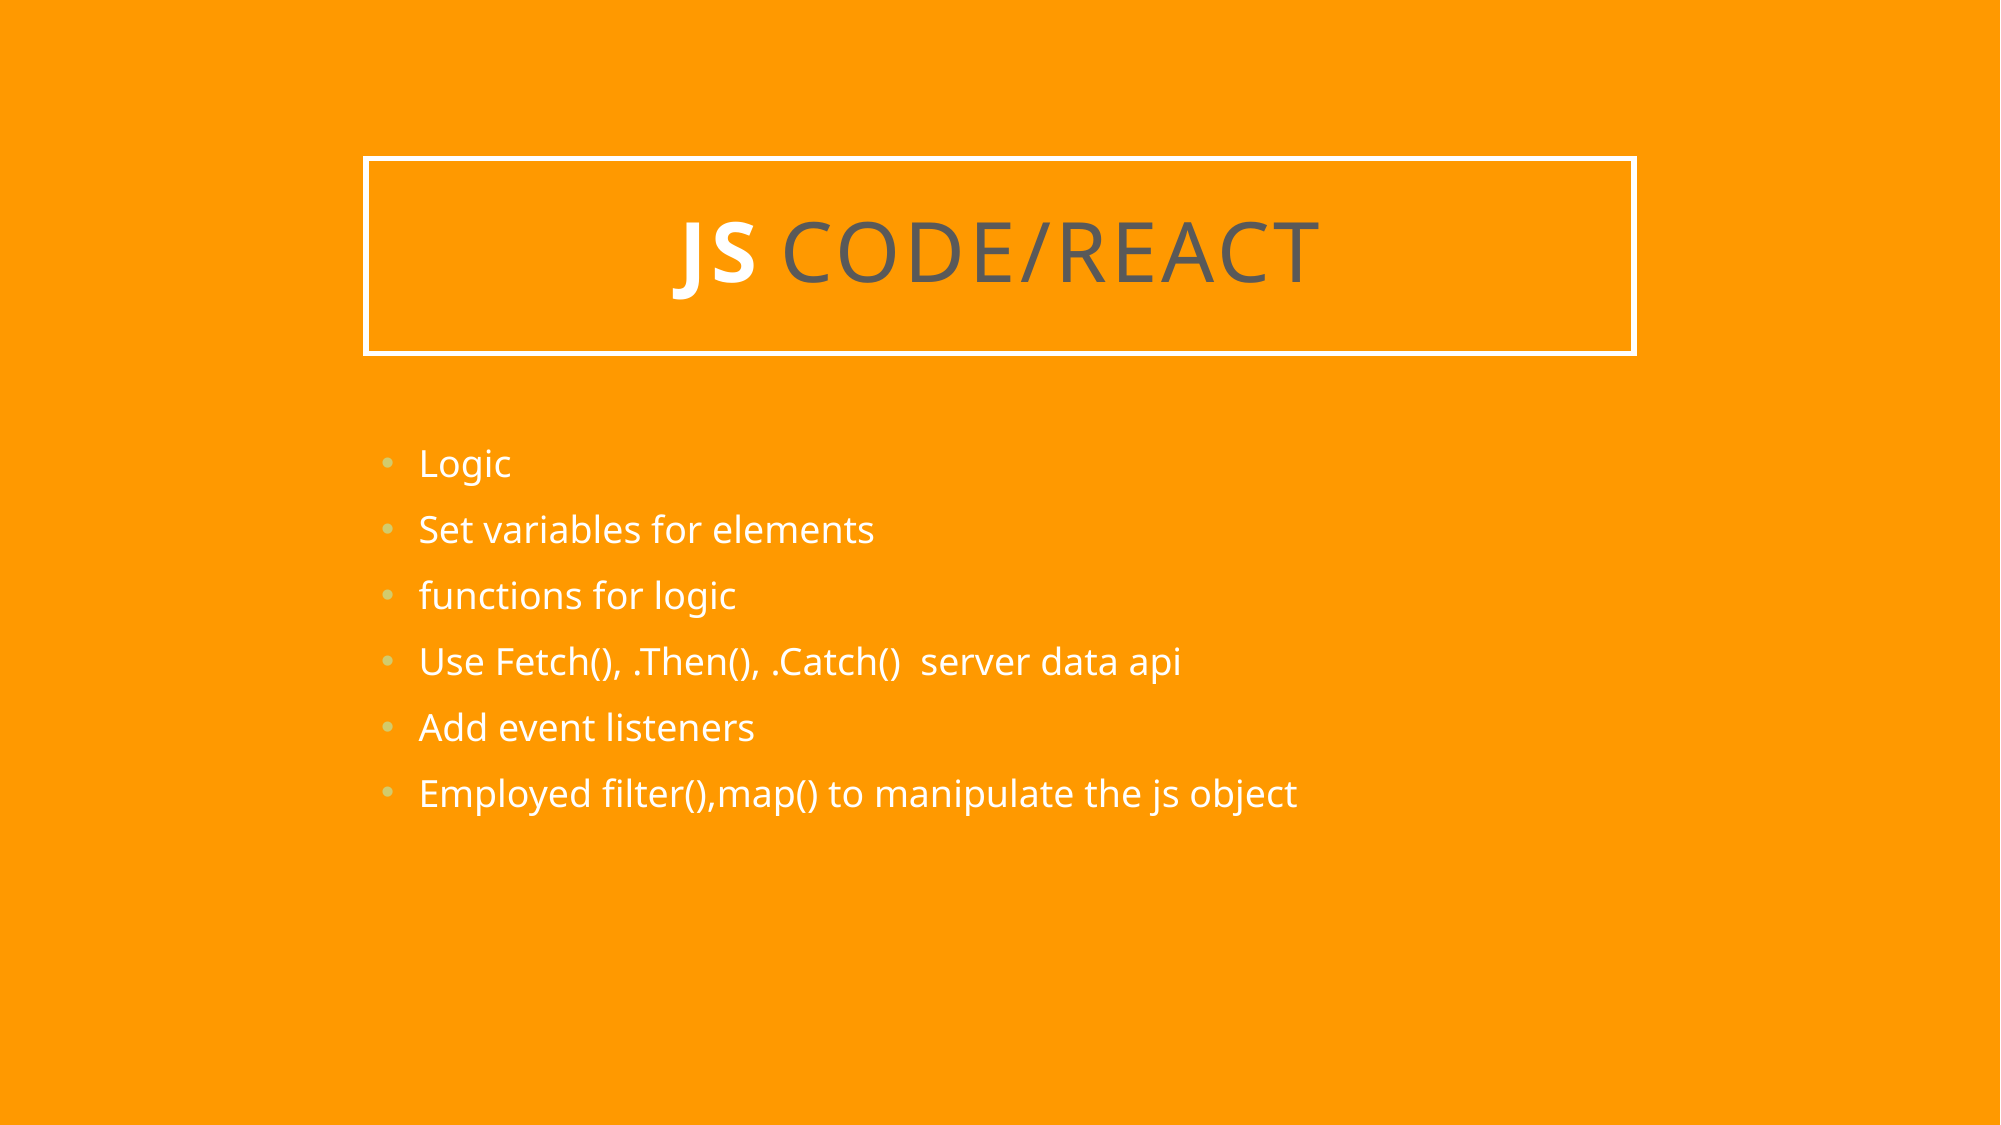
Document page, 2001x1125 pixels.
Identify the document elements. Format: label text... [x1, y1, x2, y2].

list Logic Set variables for elements functions for logic Use Fetch(), .Then(), .Catch() server data api Add event listeners Employed filter(),map() to manipulate the js object [366, 432, 1634, 942]
title Js Code/React [363, 156, 1637, 356]
